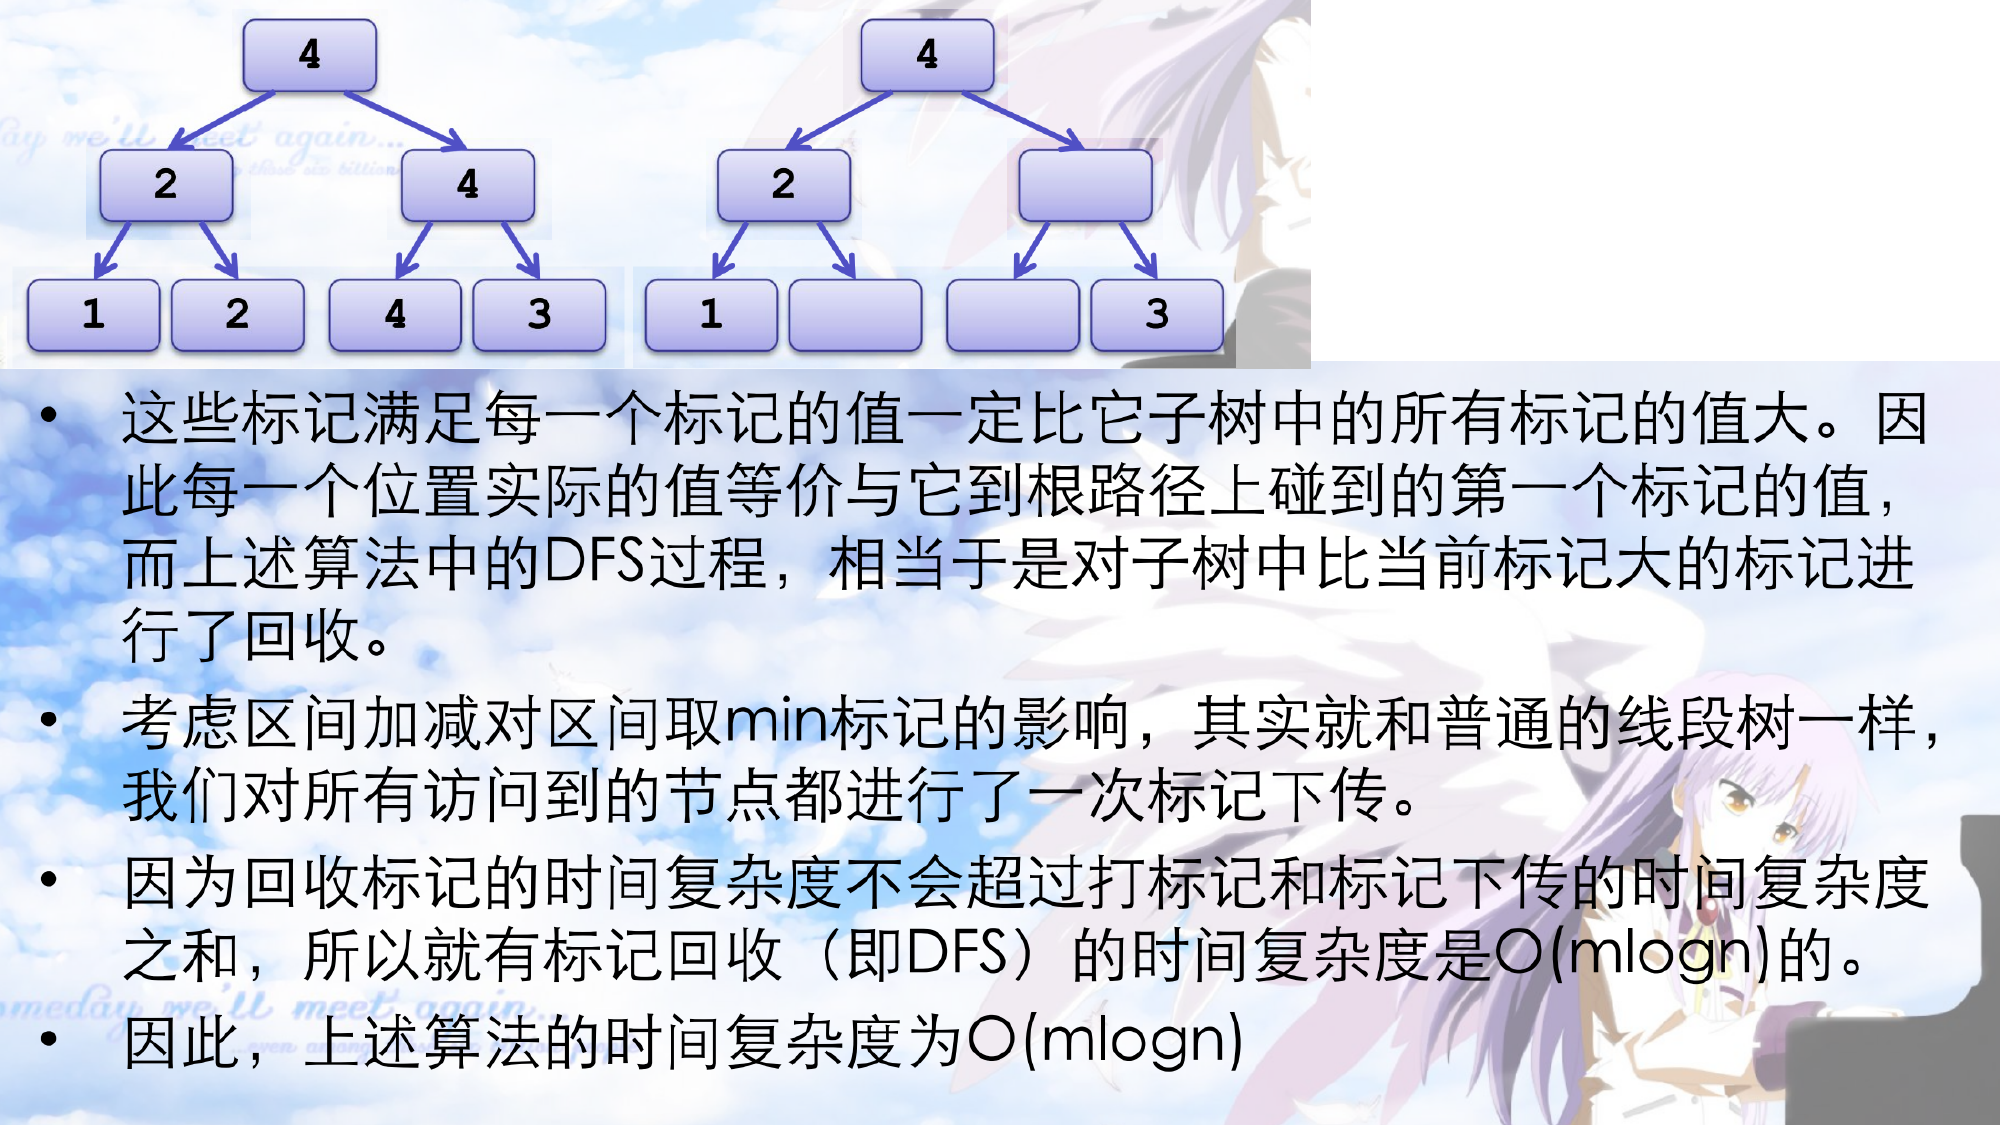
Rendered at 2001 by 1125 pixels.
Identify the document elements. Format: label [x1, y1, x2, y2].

list [0, 361, 2000, 1125]
picture [0, 0, 1311, 369]
